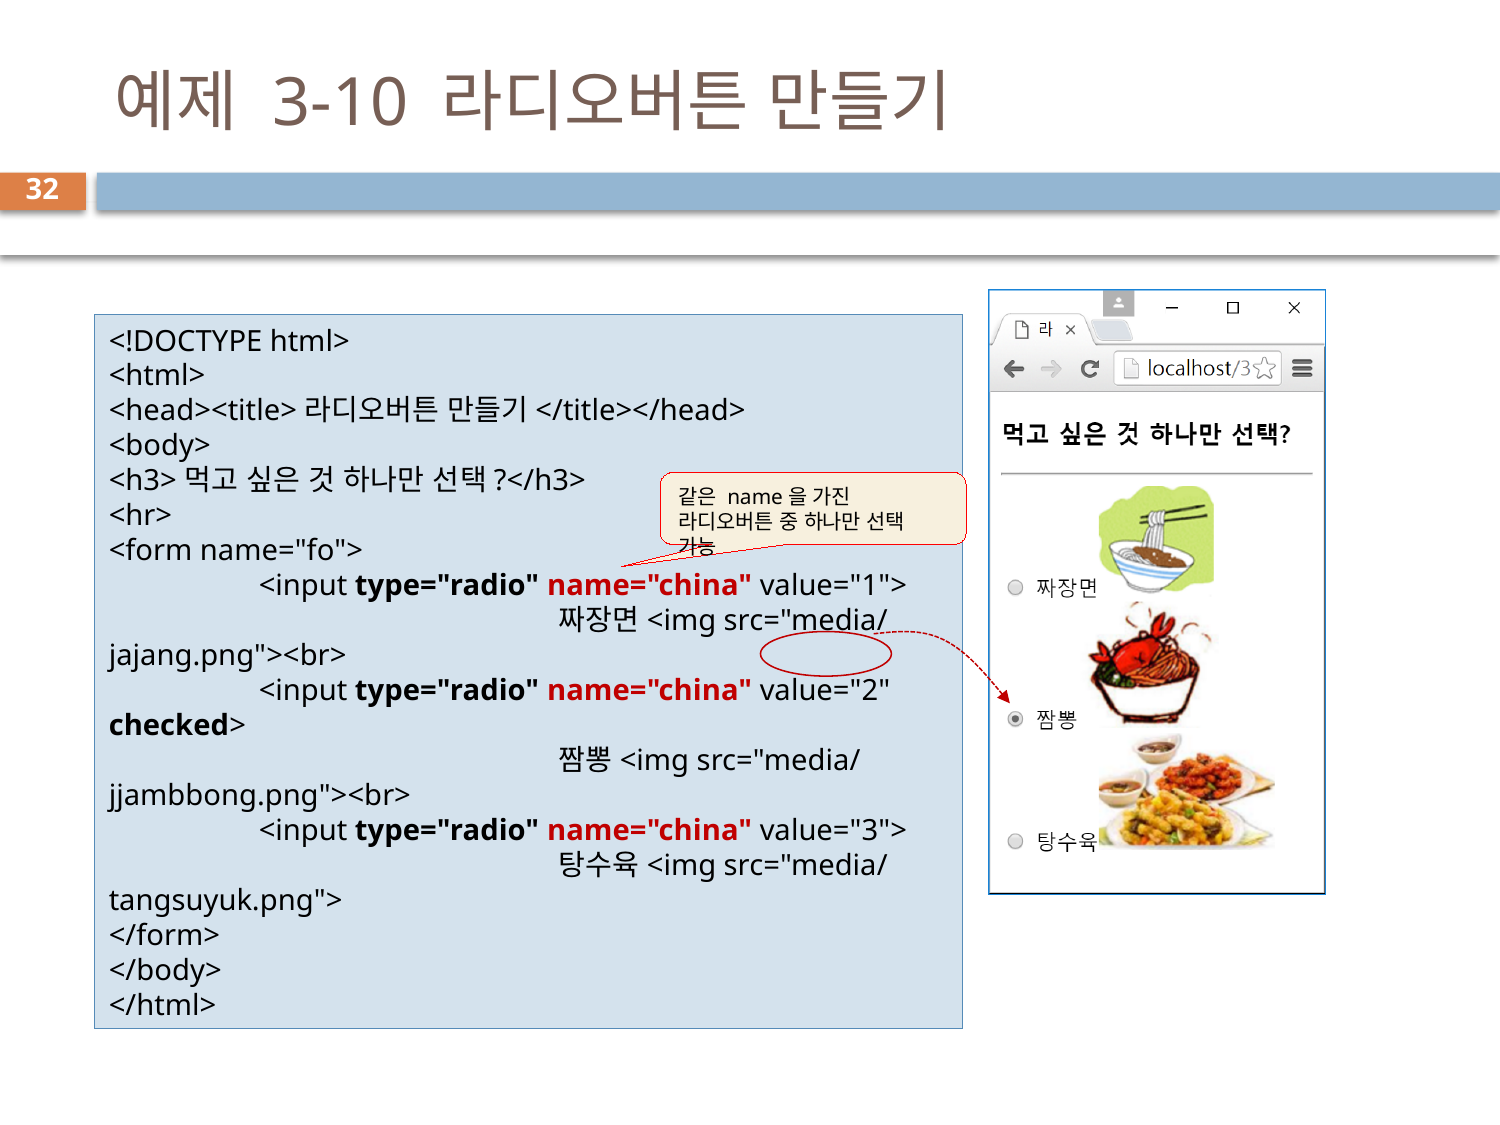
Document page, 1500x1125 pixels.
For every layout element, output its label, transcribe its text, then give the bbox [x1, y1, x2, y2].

text_box [873, 629, 982, 690]
text_box <!DOCTYPE html> <html> <head><title>라디오버튼 만들기</title></head> <body> <h3>먹고 싶은 것 하나만 선택?</h3> <hr> <form name="fo"> <input type="radio" name="china" value="1"> 짜장면<img src="media/jajang.png"><br> <input type="radio" name="china" value="2" checked> 짬뽕<img src="media/jjambbong.png"><br> <input type="radio" name="china" value="3"> 탕수육<img src="media/tangsuyuk.png"> </form> </body> </html> [94, 314, 963, 1029]
text_box [758, 629, 893, 678]
picture [988, 288, 1327, 896]
slide_number 32 [0, 170, 87, 211]
title 예제 3-10 라디오버튼 만들기 [99, 37, 1438, 161]
text_box 같은 name을 가진 라디오버튼 중 하나만 선택 가능 [621, 472, 967, 567]
